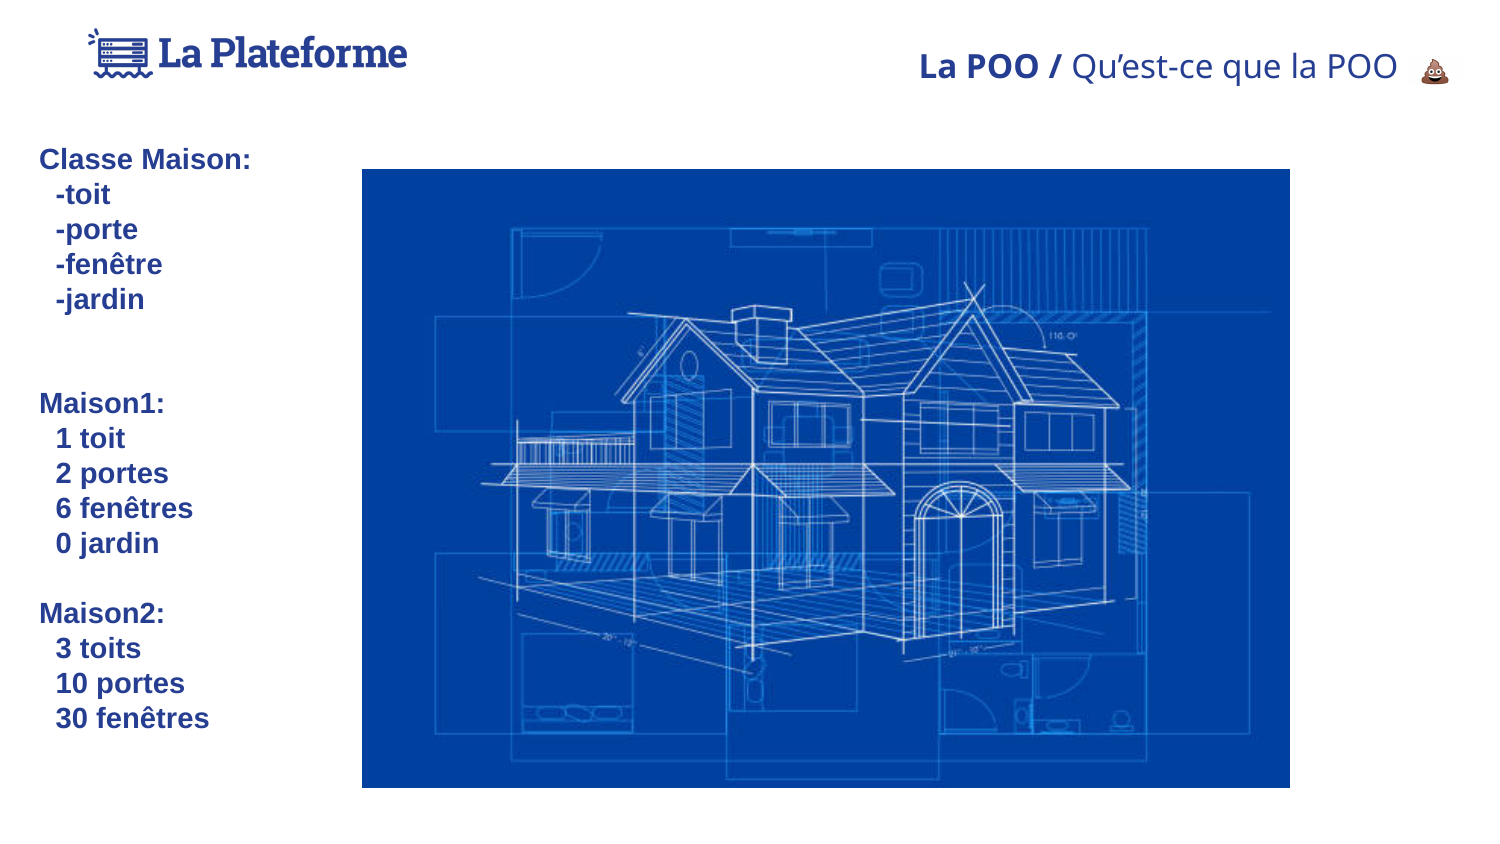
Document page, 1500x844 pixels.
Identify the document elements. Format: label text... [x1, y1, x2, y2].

picture [362, 169, 1291, 789]
picture [1407, 56, 1462, 85]
text_box La POO / Qu’est-ce que la POO [716, 56, 1399, 85]
picture [81, 24, 415, 85]
text_box Classe Maison: -toit -porte -fenêtre -jardin Maison1: 1 toit 2 portes 6 fenêtres 0 jardin Maison2: 3 toits 10 portes 30 fenêtres [24, 125, 276, 785]
